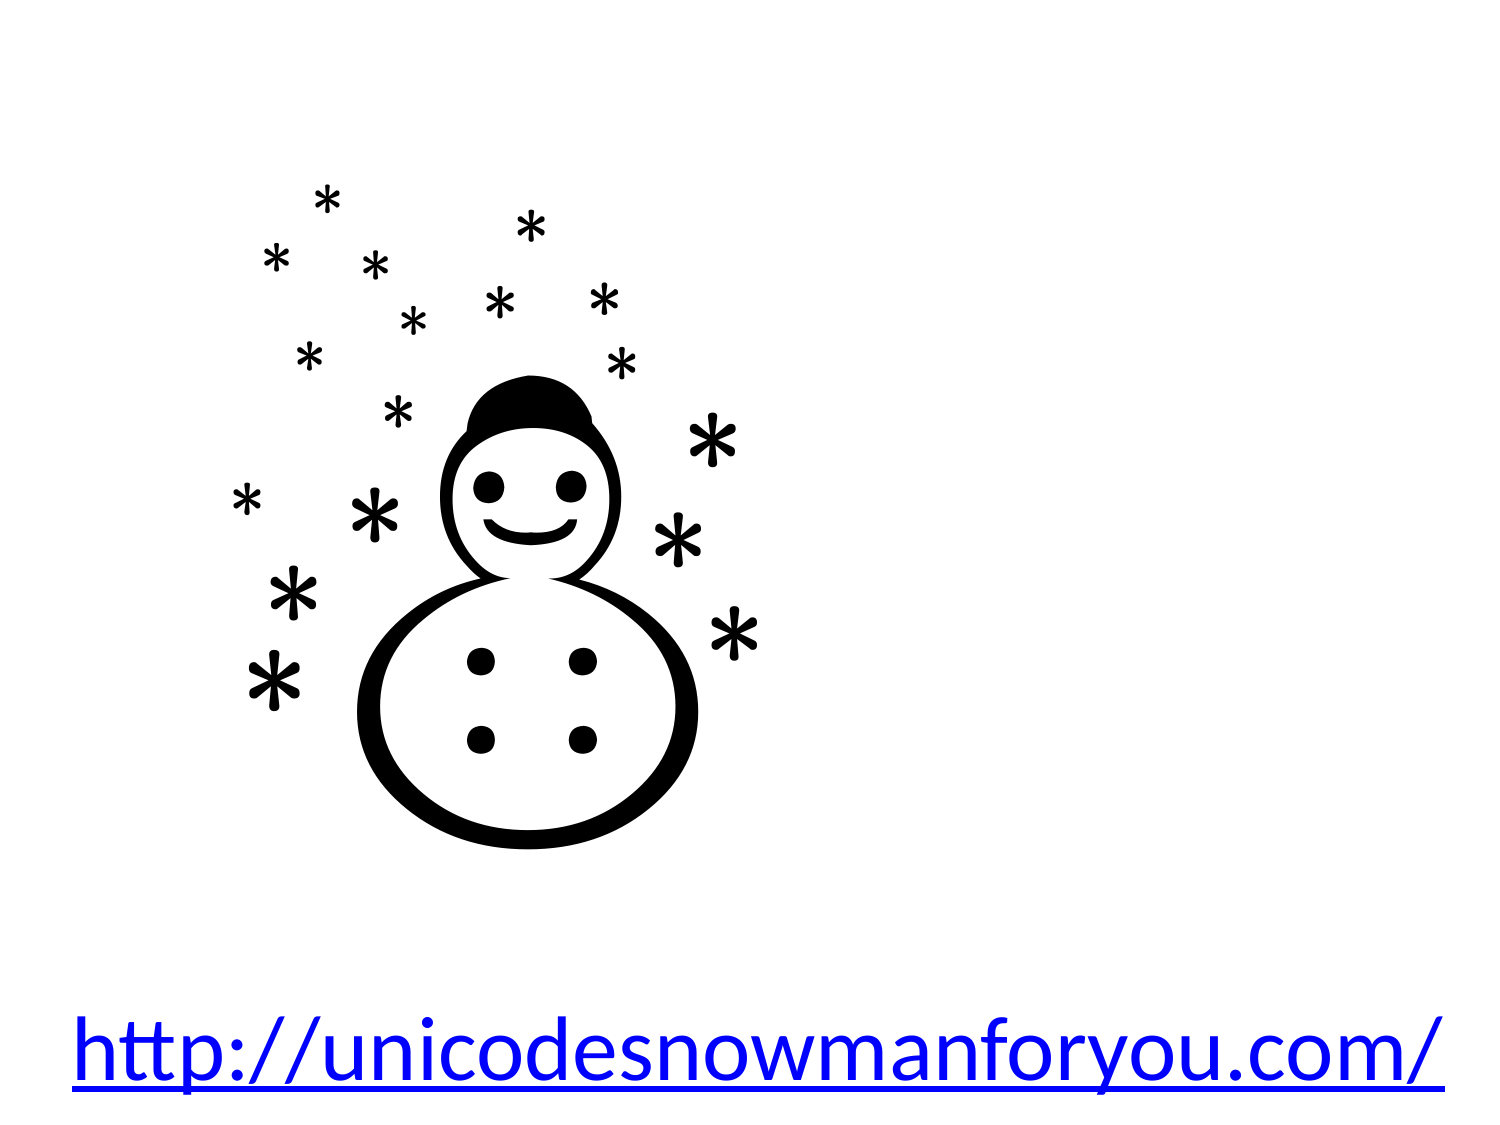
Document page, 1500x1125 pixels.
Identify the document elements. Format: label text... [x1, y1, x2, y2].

title ☃ [159, 208, 1341, 917]
text_box http://unicodesnowmanforyou.com/ [71, 988, 1445, 1099]
